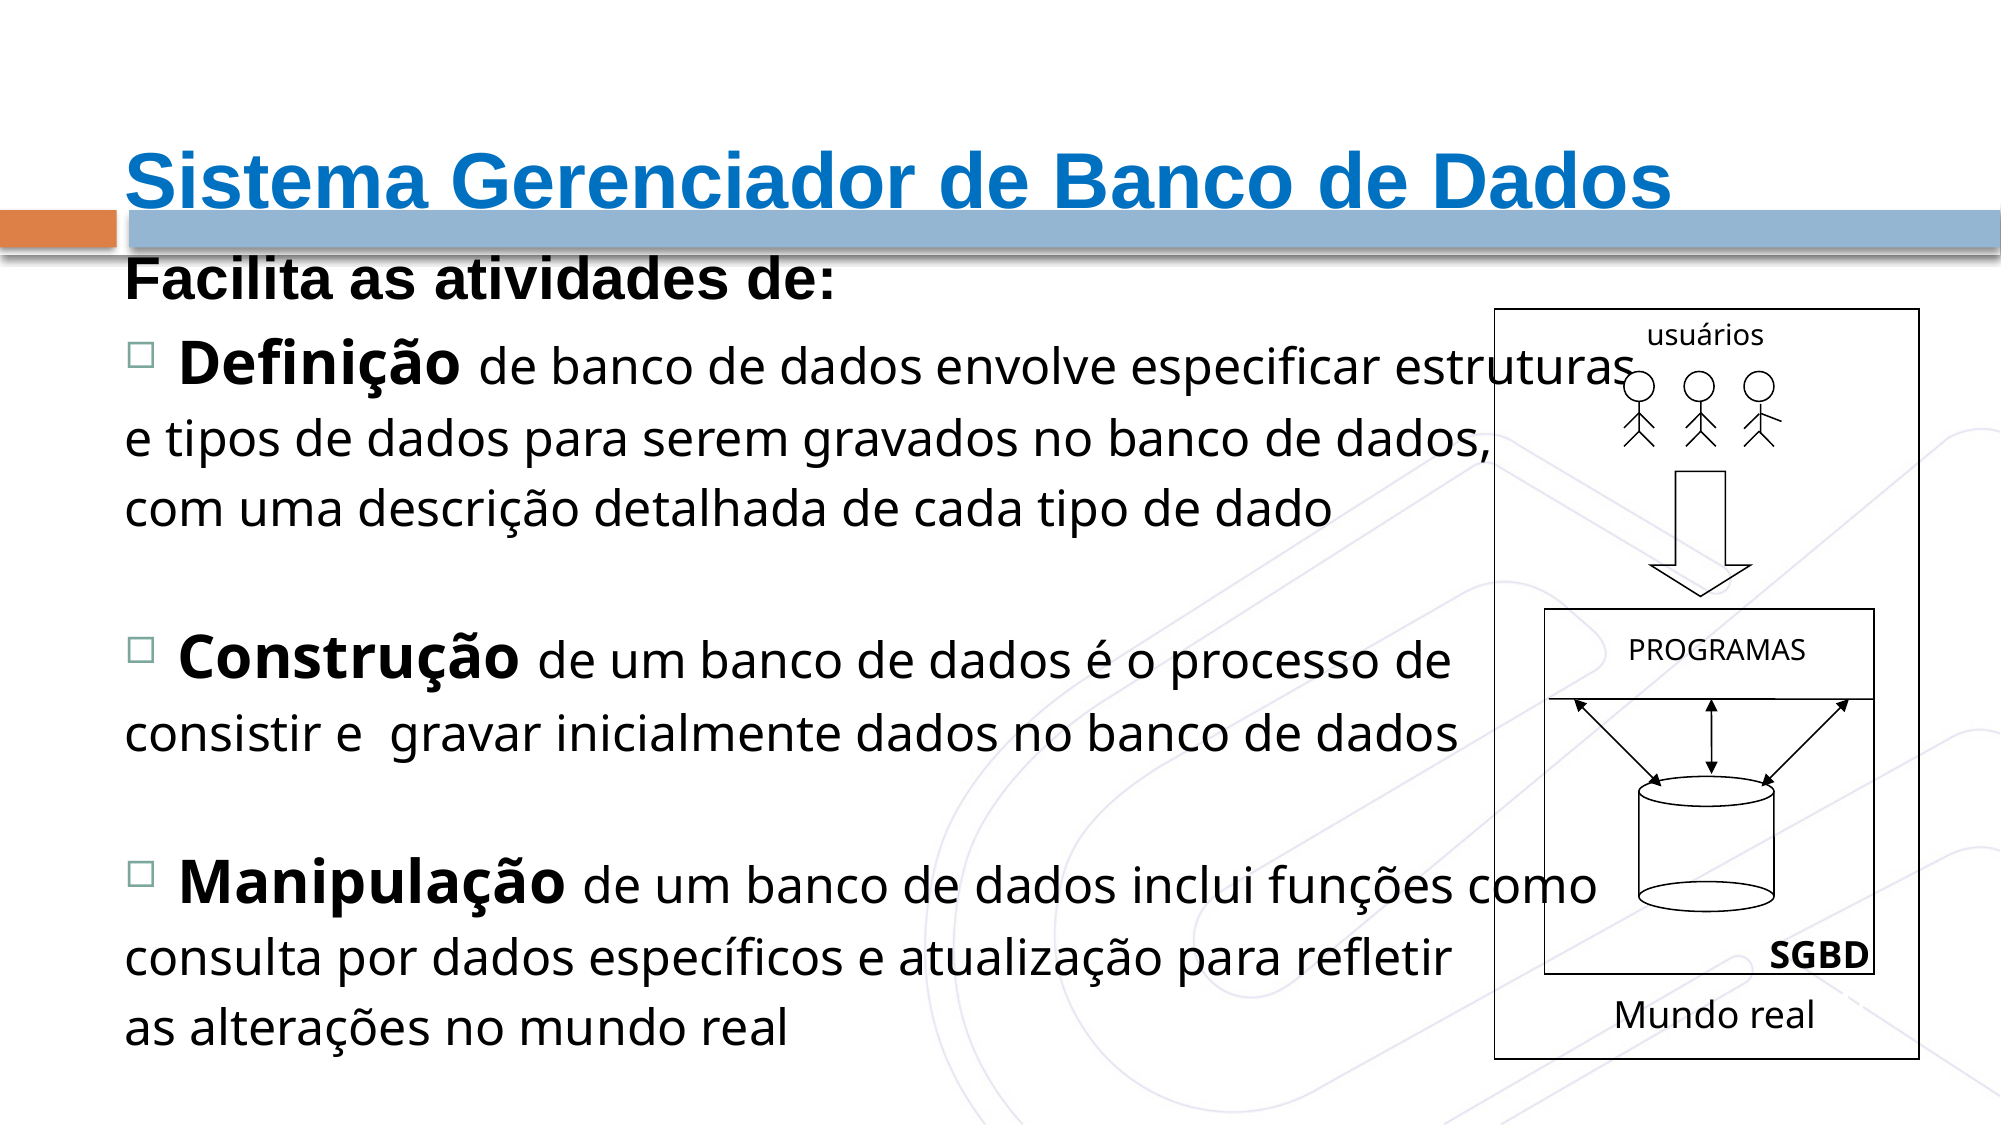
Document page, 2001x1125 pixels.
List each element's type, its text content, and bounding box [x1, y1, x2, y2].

text_box usuários [1631, 308, 1780, 359]
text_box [1638, 776, 1775, 912]
list Sistema Gerenciador de Banco de Dados Facilita as atividades de: Definição de banco de dados envolve especificar estruturas e tipos de dados para serem gravados no banco de dados, com uma descrição detalhada de cada tipo de dado Construção de um banco de dados é o processo de consistir e gravar inicialmente dados no banco de dados Manipulação de um banco de dados inclui funções como consulta por dados específicos e atualização para refletir as alterações no mundo real [109, 122, 1835, 1087]
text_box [1623, 371, 1782, 447]
text_box [1494, 308, 1920, 1059]
text_box Mundo real [1598, 983, 1832, 1044]
